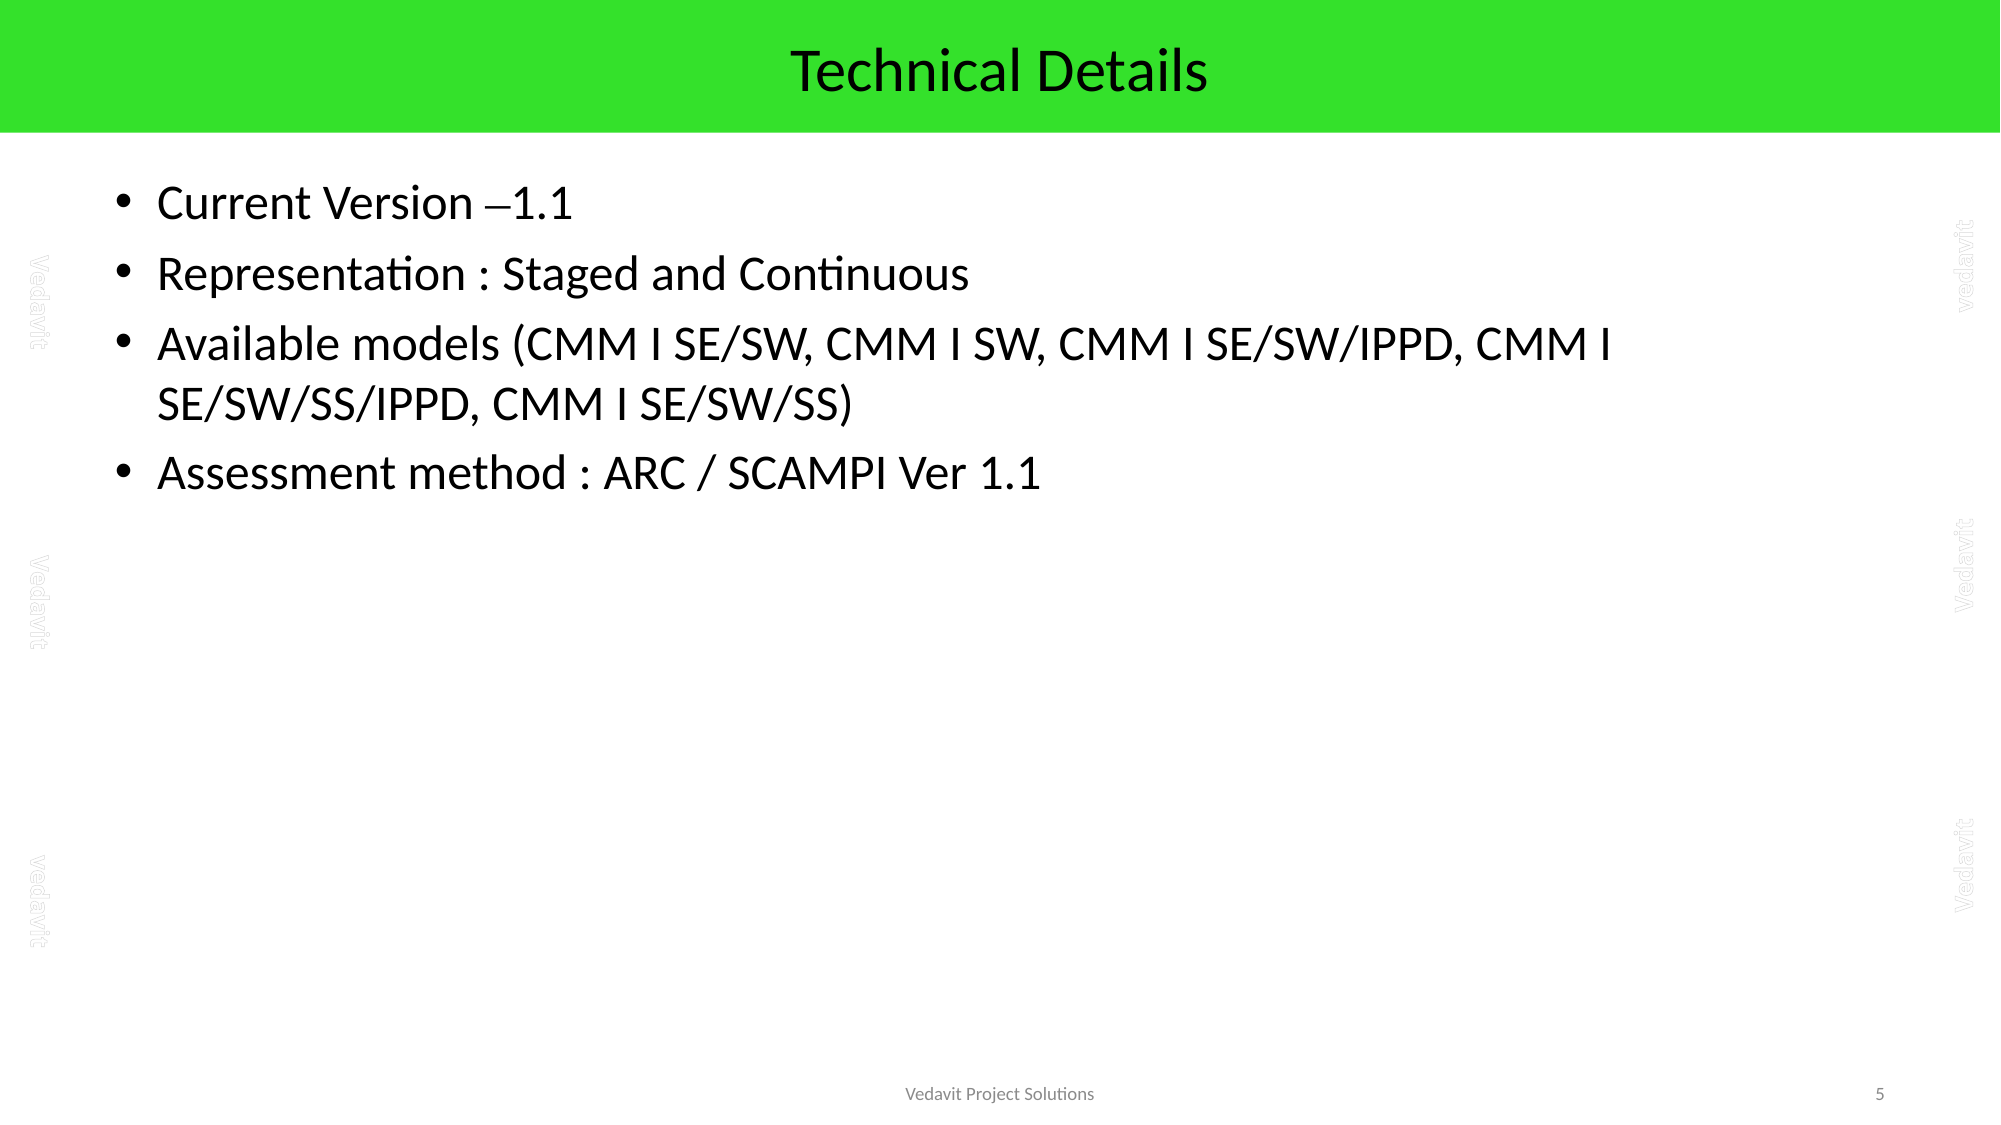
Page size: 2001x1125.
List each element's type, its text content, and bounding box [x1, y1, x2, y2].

list Current Version –1.1 Representation : Staged and Continuous Available models (CMM I SE/SW, CMM I SW, CMM I SE/SW/IPPD, CMM I SE/SW/SS/IPPD, CMM I SE/SW/SS) Assessment method : ARC / SCAMPI Ver 1.1 [99, 162, 1900, 1000]
title Technical Details [0, 0, 2000, 133]
slide_number 5 [1433, 1062, 1900, 1123]
footer Vedavit Project Solutions [683, 1062, 1317, 1123]
